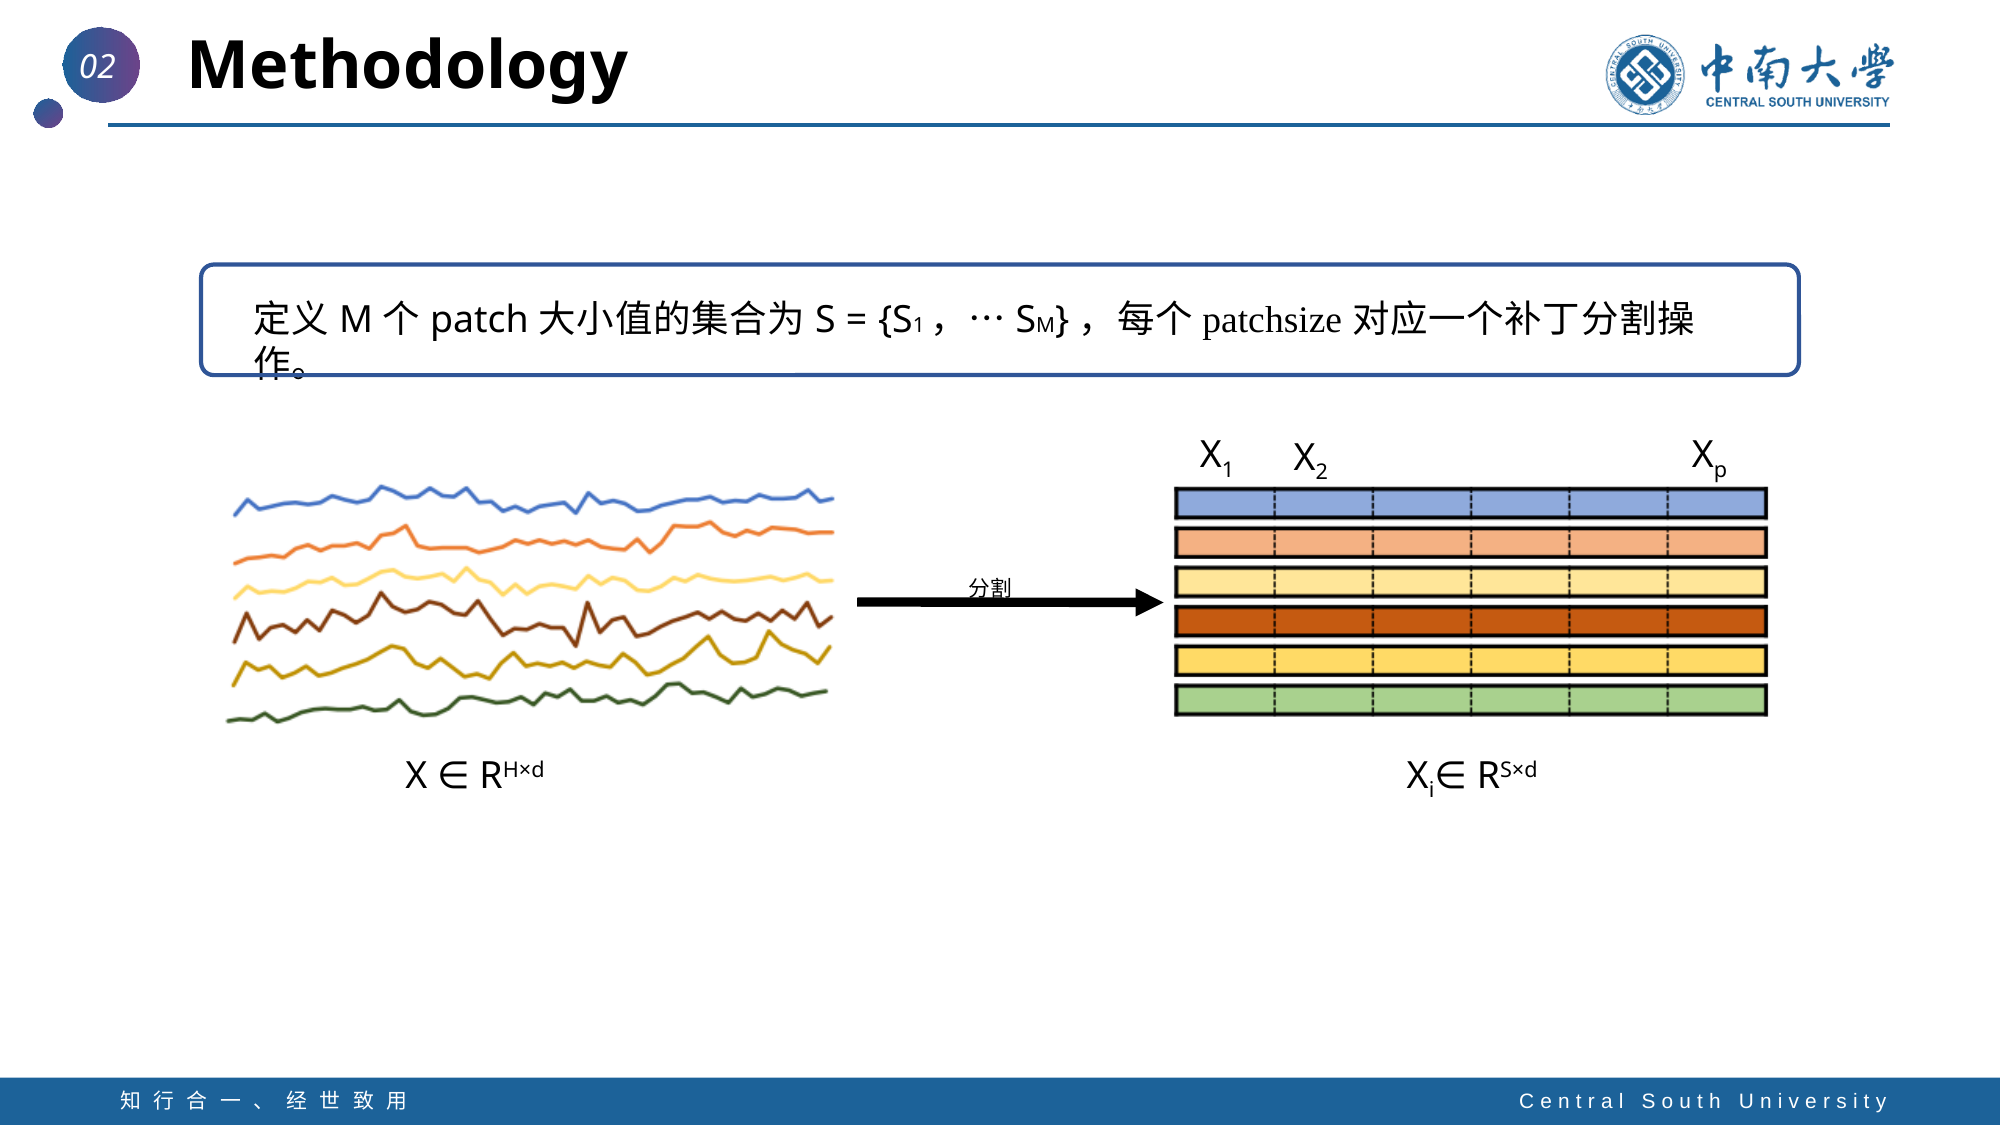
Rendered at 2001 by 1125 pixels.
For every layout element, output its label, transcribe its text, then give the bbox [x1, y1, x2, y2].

text_box [0, 1077, 2000, 1125]
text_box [201, 264, 1799, 440]
text_box 知行合一、经世致用 [105, 1080, 423, 1120]
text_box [33, 26, 153, 128]
picture [1595, 28, 1907, 121]
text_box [218, 422, 1783, 804]
text_box Central South University [1504, 1080, 1902, 1120]
text_box Methodology [186, 29, 1079, 109]
